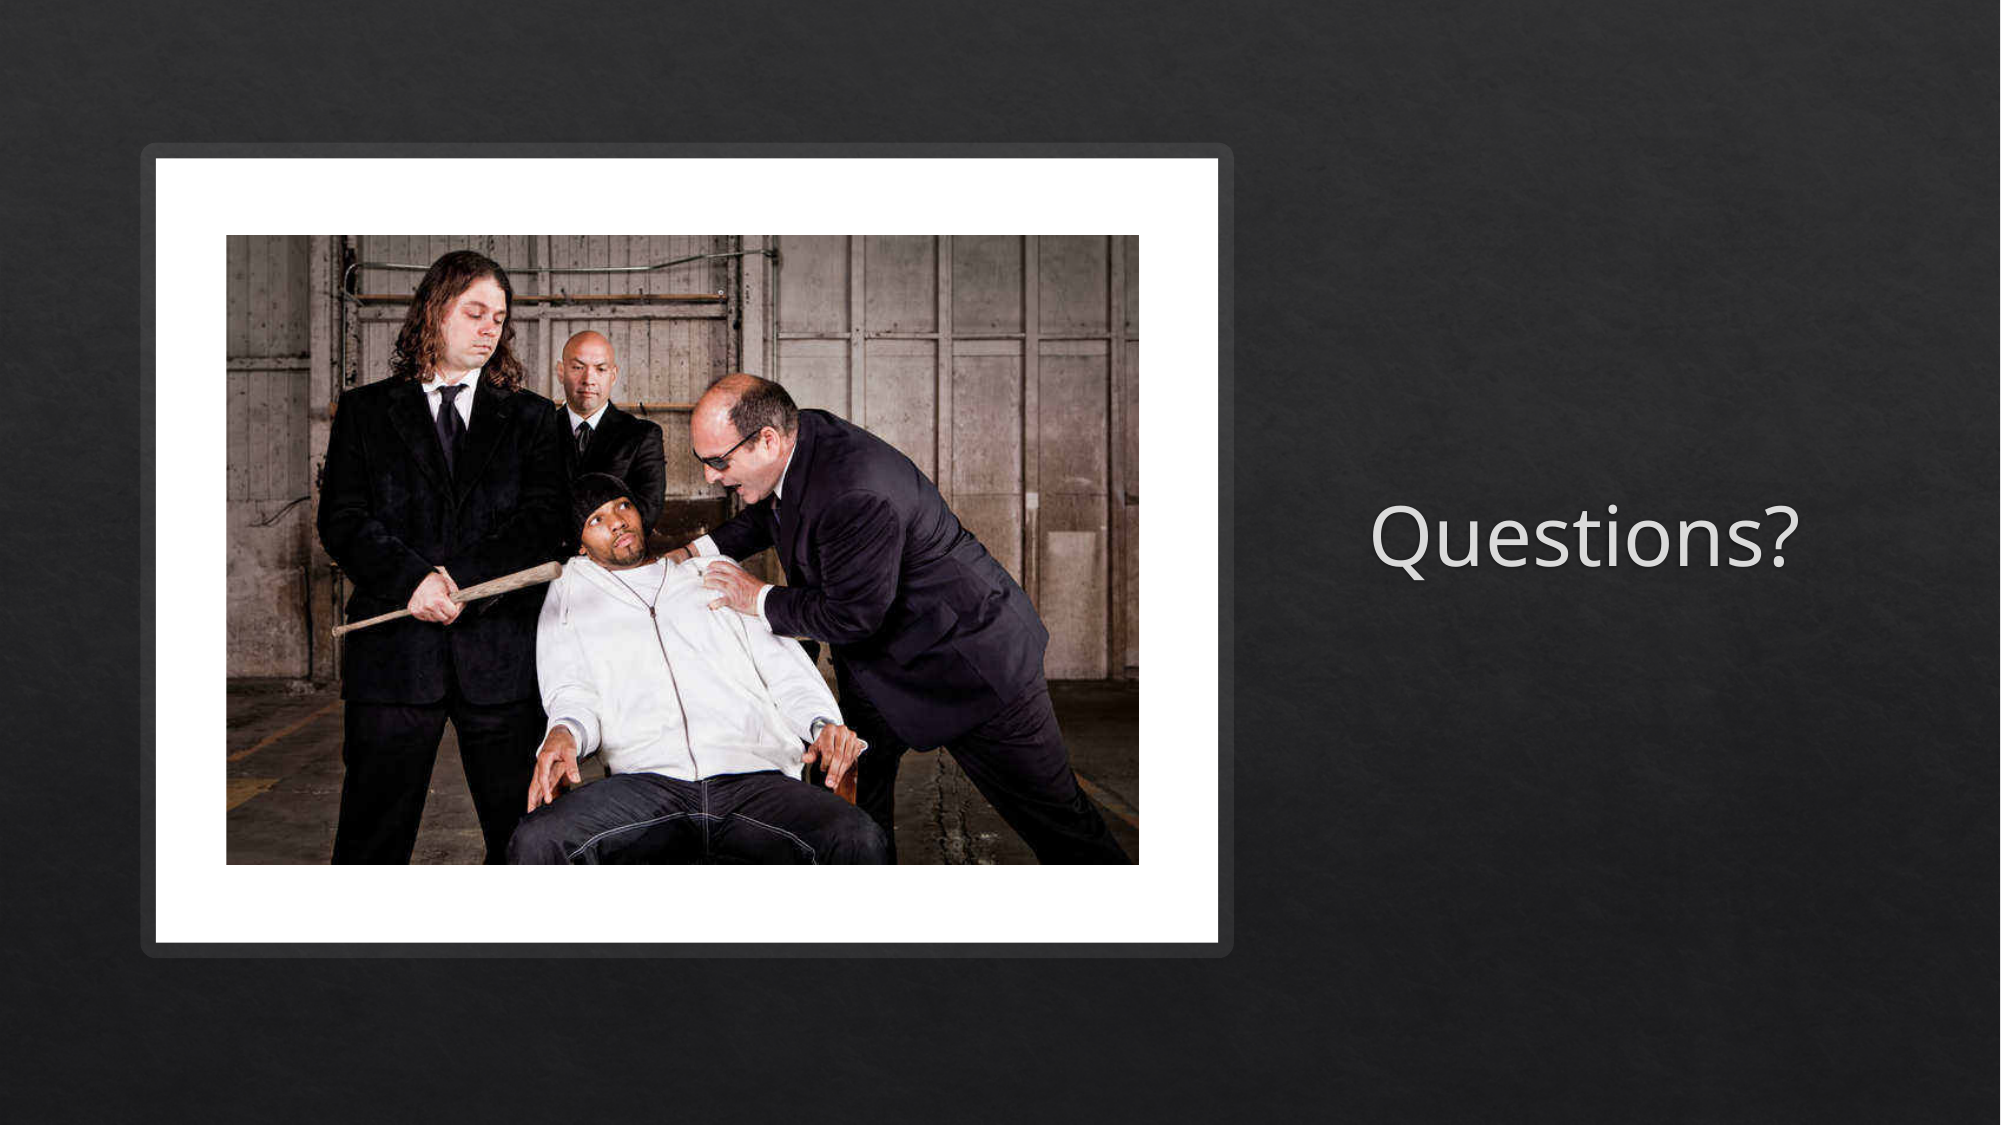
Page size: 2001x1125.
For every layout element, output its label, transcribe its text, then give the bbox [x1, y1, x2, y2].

picture [226, 235, 1140, 866]
text_box [155, 157, 1220, 944]
title Questions? [1327, 158, 1843, 591]
